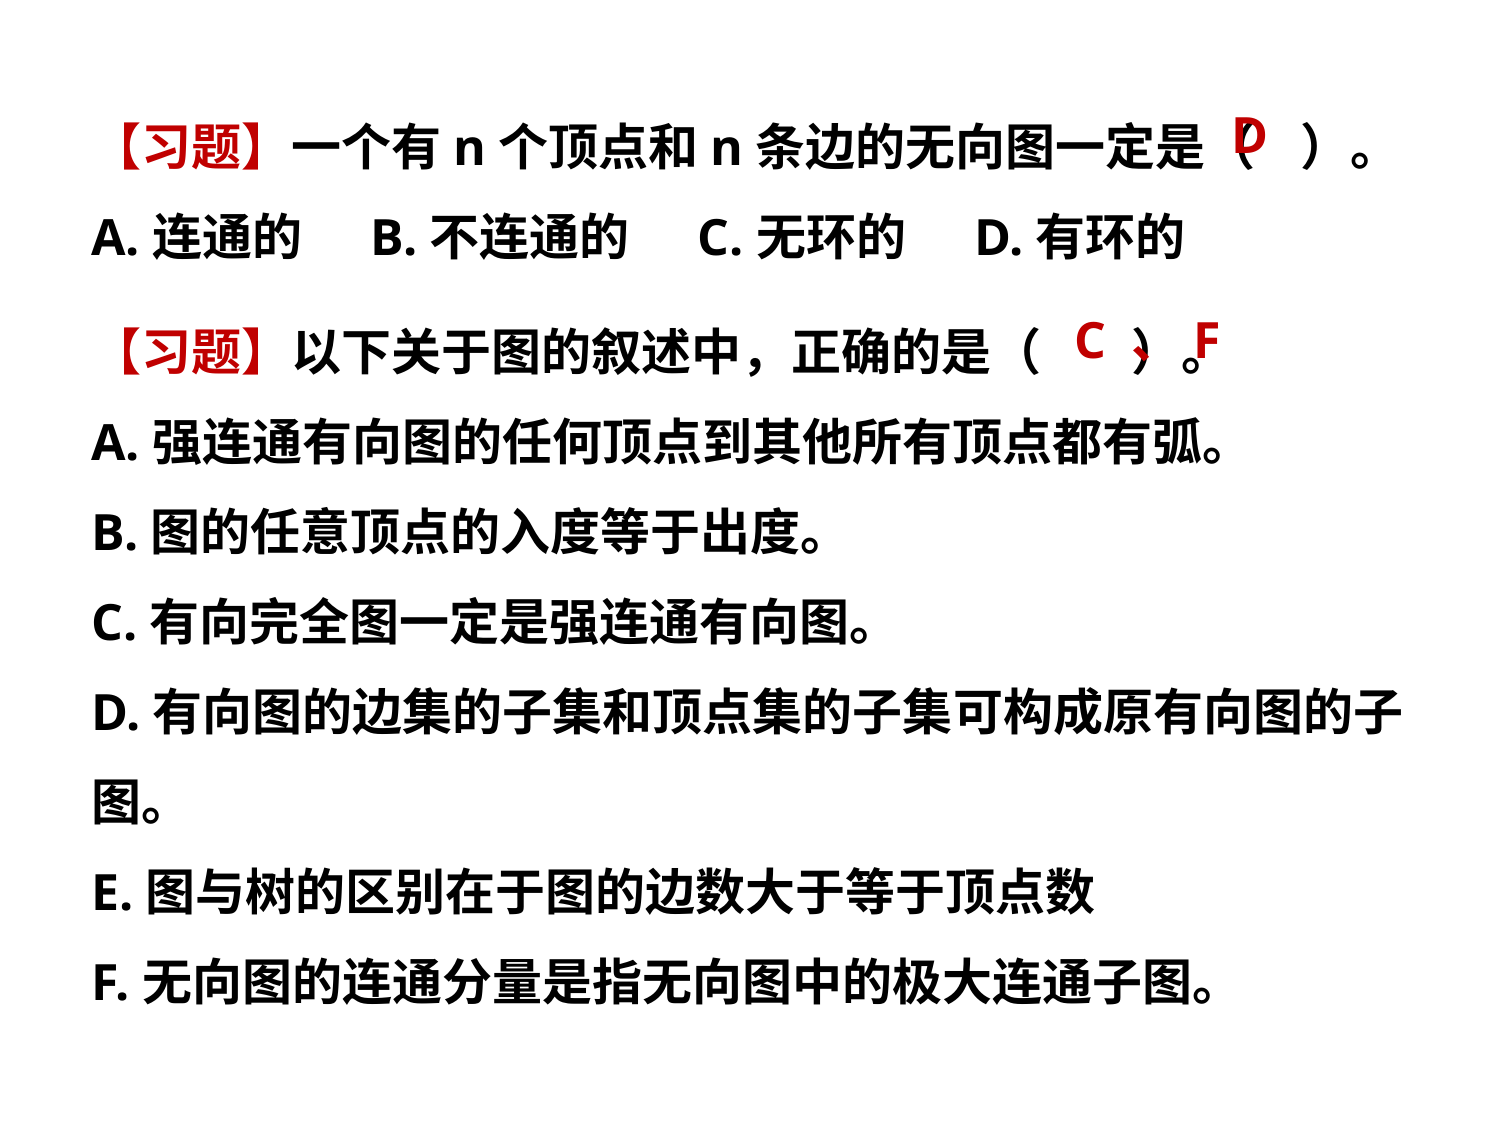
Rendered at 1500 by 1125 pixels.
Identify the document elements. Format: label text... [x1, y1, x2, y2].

text_box D [1217, 96, 1284, 172]
text_box C 、F [1060, 301, 1249, 376]
text_box 【习题】一个有n个顶点和n条边的无向图一定是（ ）。 A.连通的 B.不连通的 C.无环的 D.有环的 【习题】以下关于图的叙述中，正确的是（ ）。 A.强连通有向图的任何顶点到其他所有顶点都有弧。 B.图的任意顶点的入度等于出度。 C.有向完全图一定是强连通有向图。 D.有向图的边集的子集和顶点集的子集可构成原有向图的子图。 E.图与树的区别在于图的边数大于等于顶点数 F.无向图的连通分量是指无向图中的极大连通子图。 [76, 78, 1436, 1018]
